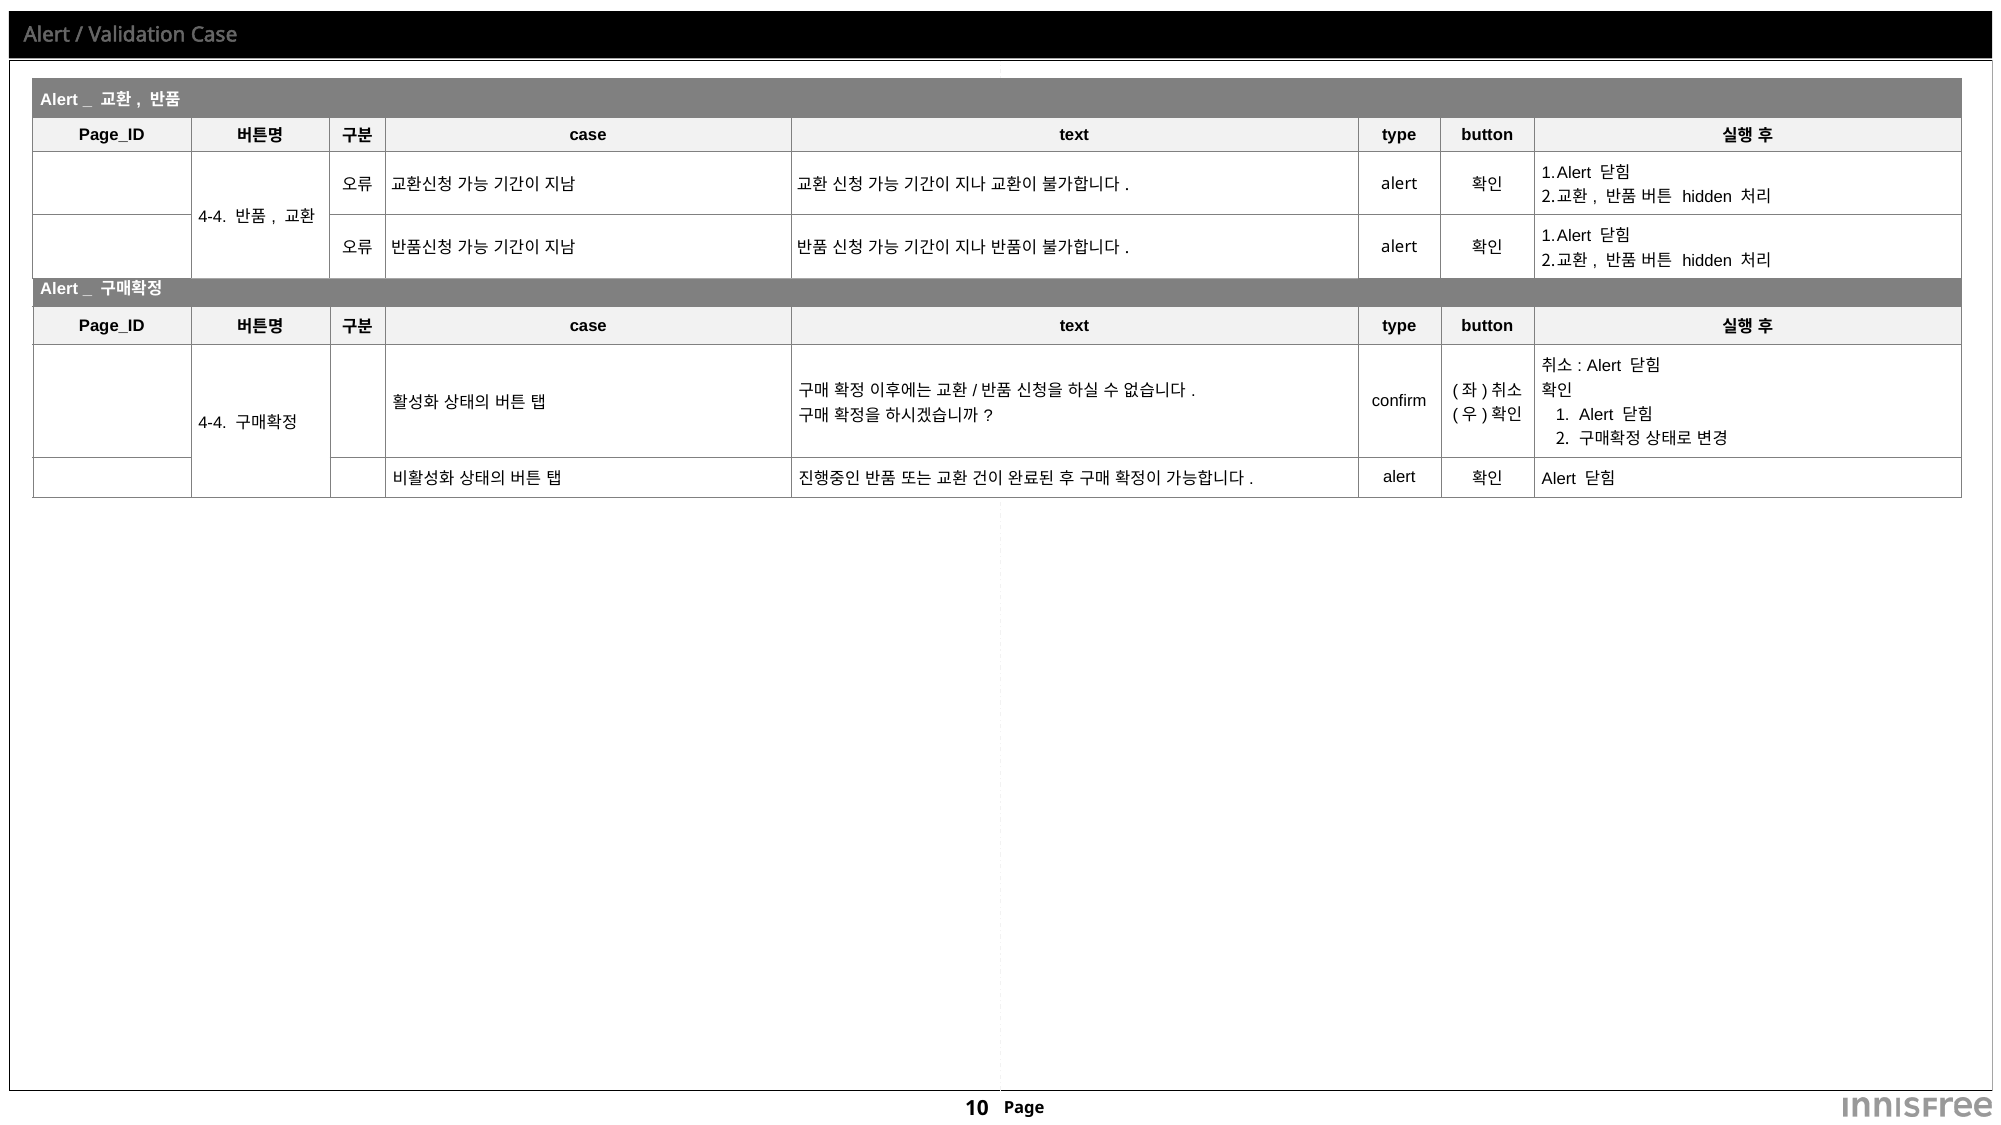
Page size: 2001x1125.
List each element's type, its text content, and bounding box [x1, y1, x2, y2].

table_cell [331, 458, 385, 497]
table_cell 교환 신청 가능 기간이 지나 교환이 불가합니다. [792, 152, 1358, 214]
table_cell alert [1359, 152, 1440, 214]
table_header Alert _ 구매확정 [34, 279, 1961, 306]
table_cell 오류 [330, 152, 385, 214]
table_cell 진행중인 반품 또는 교환 건이 완료된 후 구매 확정이 가능합니다. [792, 458, 1358, 497]
table_cell 실행 후 [1535, 118, 1961, 151]
table_cell 활성화 상태의 버튼 탭 [386, 345, 791, 457]
table_cell type [1359, 307, 1441, 344]
table_cell 확인 [1441, 152, 1534, 214]
table_cell type [1359, 118, 1440, 151]
table_cell [331, 345, 385, 457]
table_cell alert [1359, 458, 1441, 497]
table_cell 구분 [330, 118, 385, 151]
table_cell 교환신청 가능 기간이 지남 [386, 152, 791, 214]
title Alert / Validation Case [8, 11, 1993, 59]
table_cell 실행 후 [1535, 307, 1961, 344]
table_cell 확인 [1442, 458, 1534, 497]
table_cell 구매 확정 이후에는 교환/반품 신청을 하실 수 없습니다. 구매 확정을 하시겠습니까? [792, 345, 1358, 457]
table_cell button [1442, 307, 1534, 344]
table_cell 4-4. 반품, 교환 [192, 152, 329, 278]
table_cell [34, 345, 191, 457]
table_cell Alert 닫힘 [1535, 458, 1961, 497]
table_cell (좌)취소 (우)확인 [1442, 345, 1534, 457]
table_cell 반품신청 가능 기간이 지남 [386, 215, 791, 278]
table_cell 취소: Alert 닫힘 확인 Alert 닫힘 구매확정 상태로 변경 [1535, 345, 1961, 457]
table_cell case [386, 118, 791, 151]
table_cell text [792, 307, 1358, 344]
table_cell Page_ID [33, 118, 191, 151]
table_cell 구분 [331, 307, 385, 344]
table_cell [34, 458, 191, 497]
table_cell 버튼명 [192, 118, 329, 151]
table_header Alert _ 교환, 반품 [33, 79, 1961, 117]
table_cell Alert 닫힘 교환, 반품 버튼 hidden 처리 [1535, 215, 1961, 278]
table_cell confirm [1359, 345, 1441, 457]
table_cell [33, 215, 191, 278]
table_cell [33, 152, 191, 214]
table_cell 확인 [1441, 215, 1534, 278]
table_cell 비활성화 상태의 버튼 탭 [386, 458, 791, 497]
table_cell 버튼명 [192, 307, 330, 344]
table_cell case [386, 307, 791, 344]
table_cell 반품 신청 가능 기간이 지나 반품이 불가합니다. [792, 215, 1358, 278]
table_cell 4-4. 구매확정 [192, 345, 330, 497]
table_cell 오류 [330, 215, 385, 278]
picture [1843, 1097, 1992, 1117]
table_cell button [1441, 118, 1534, 151]
table_cell alert [1359, 215, 1440, 278]
table_cell Page_ID [34, 307, 191, 344]
table_cell Alert 닫힘 교환, 반품 버튼 hidden 처리 [1535, 152, 1961, 214]
table_cell text [792, 118, 1358, 151]
